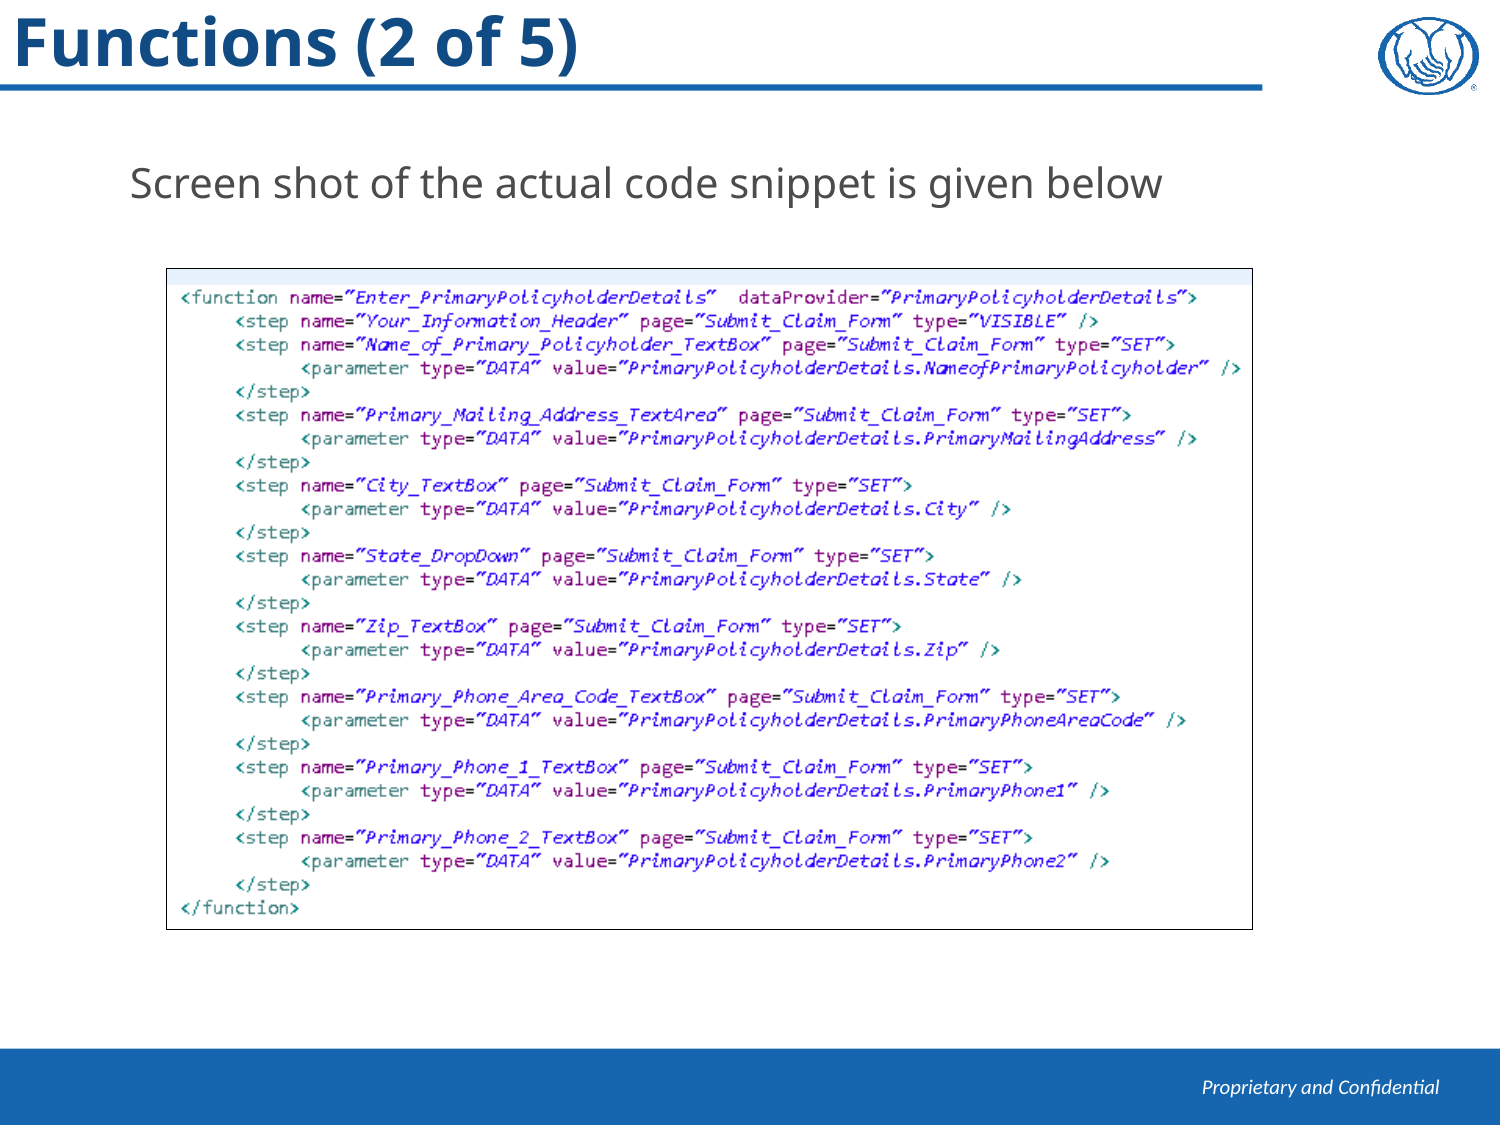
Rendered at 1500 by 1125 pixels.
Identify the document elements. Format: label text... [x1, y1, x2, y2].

picture [1378, 17, 1479, 95]
text_box Screen shot of the actual code snippet is given below [115, 149, 1335, 215]
title Functions (2 of 5) [0, 2, 1286, 96]
picture [165, 268, 1253, 931]
